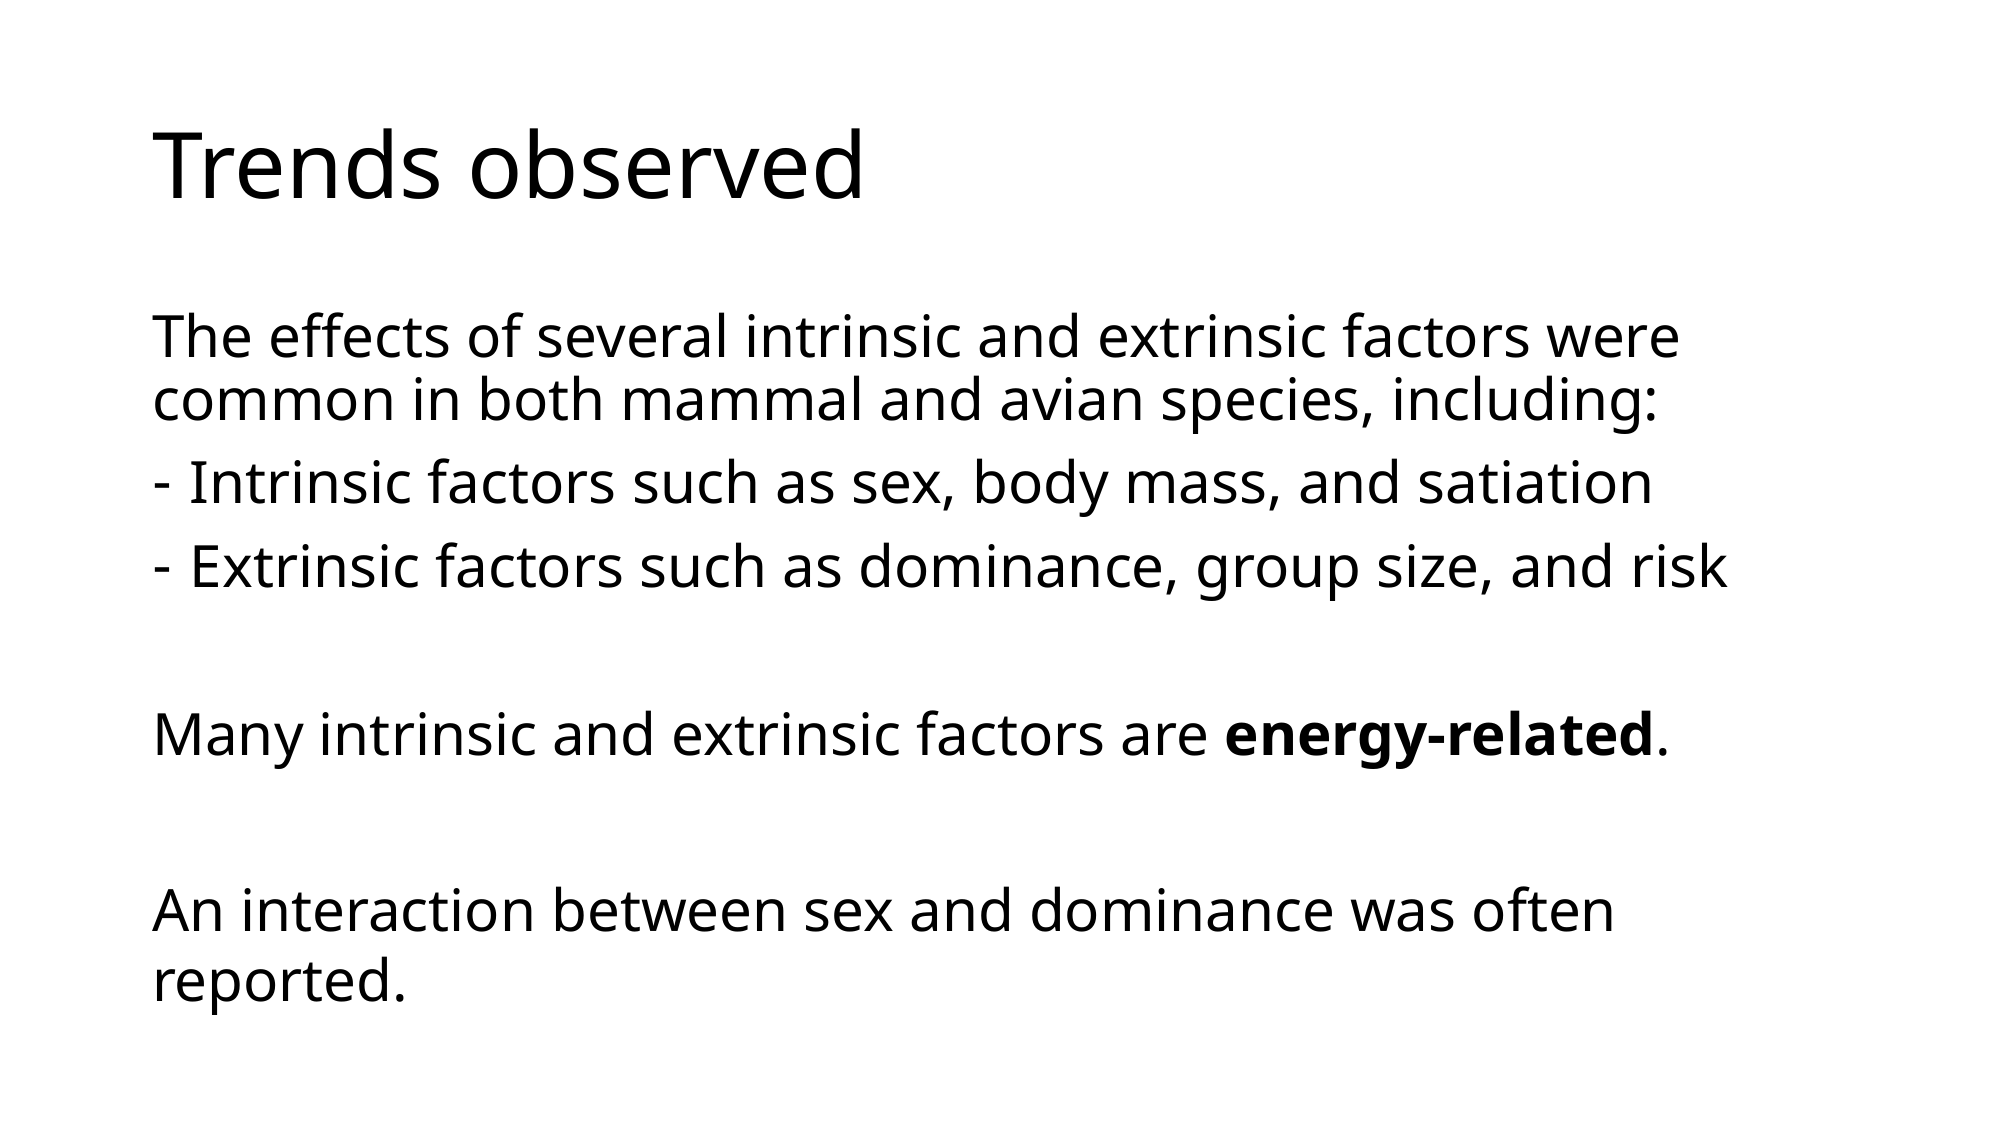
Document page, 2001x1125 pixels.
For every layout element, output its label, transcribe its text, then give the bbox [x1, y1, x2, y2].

text_box An interaction between sex and dominance was often reported. [137, 865, 1863, 1021]
title Trends observed [137, 59, 1863, 278]
list The effects of several intrinsic and extrinsic factors were common in both mammal and avian species, including: Intrinsic factors such as sex, body mass, and satiation Extrinsic factors such as dominance, group size, and risk Many intrinsic and extrinsic factors are energy-related. [137, 299, 1863, 796]
